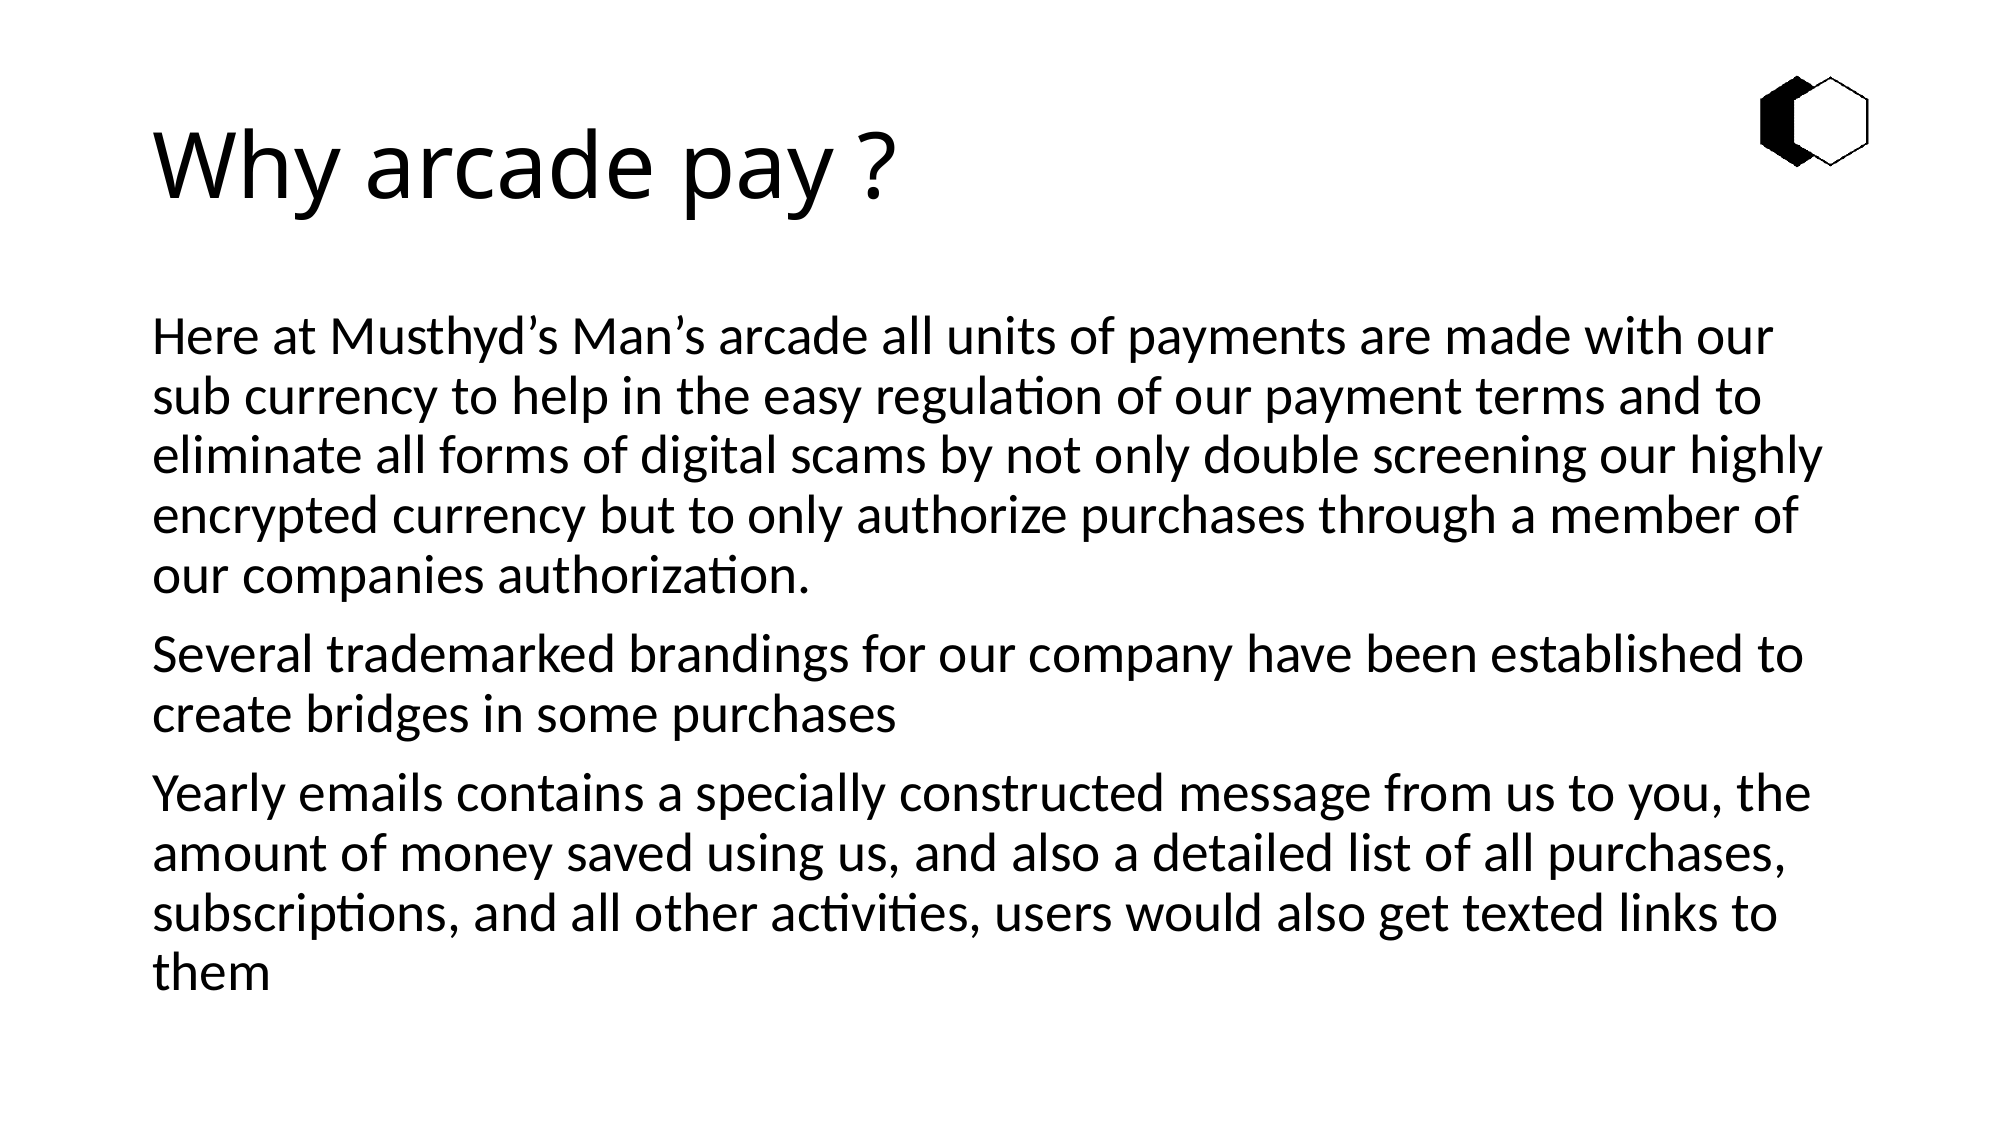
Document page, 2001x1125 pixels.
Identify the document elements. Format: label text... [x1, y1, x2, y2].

title Why arcade pay ? [137, 59, 1863, 278]
picture [1647, 37, 1973, 221]
list Here at Musthyd’s Man’s arcade all units of payments are made with our sub currency to help in the easy regulation of our payment terms and to eliminate all forms of digital scams by not only double screening our highly encrypted currency but to only authorize purchases through a member of our companies authorization. Several trademarked brandings for our company have been established to create bridges in some purchases Yearly emails contains a specially constructed message from us to you, the amount of money saved using us, and also a detailed list of all purchases, subscriptions, and all other activities, users would also get texted links to them [137, 299, 1863, 1014]
